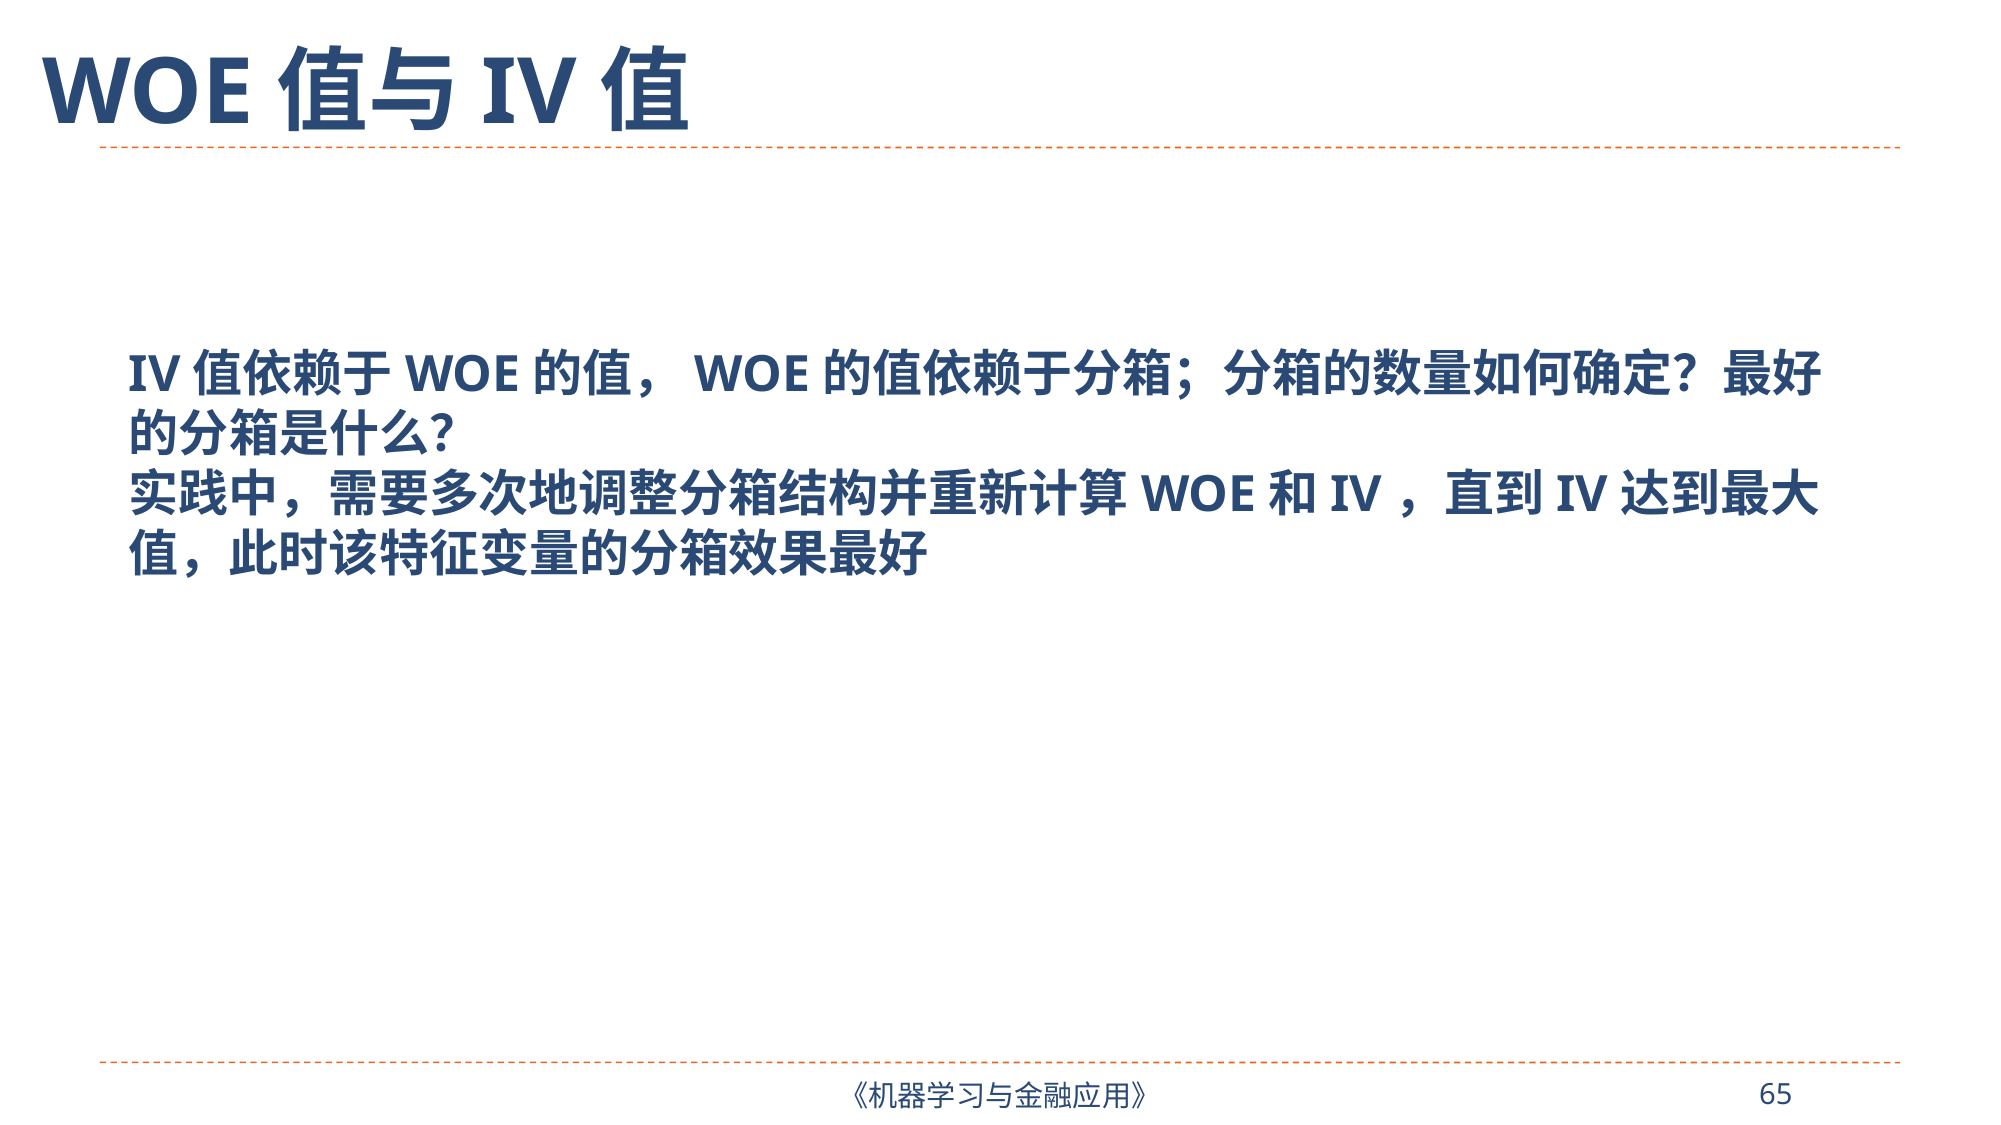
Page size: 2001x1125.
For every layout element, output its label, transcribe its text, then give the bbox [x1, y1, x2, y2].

text_box WOE值与IV值 [27, 24, 706, 150]
text_box IV值依赖于WOE的值，WOE的值依赖于分箱；分箱的数量如何确定？最好的分箱是什么？ 实践中，需要多次地调整分箱结构并重新计算WOE和IV，直到IV达到最大值，此时该特征变量的分箱效果最好 [114, 334, 1886, 710]
